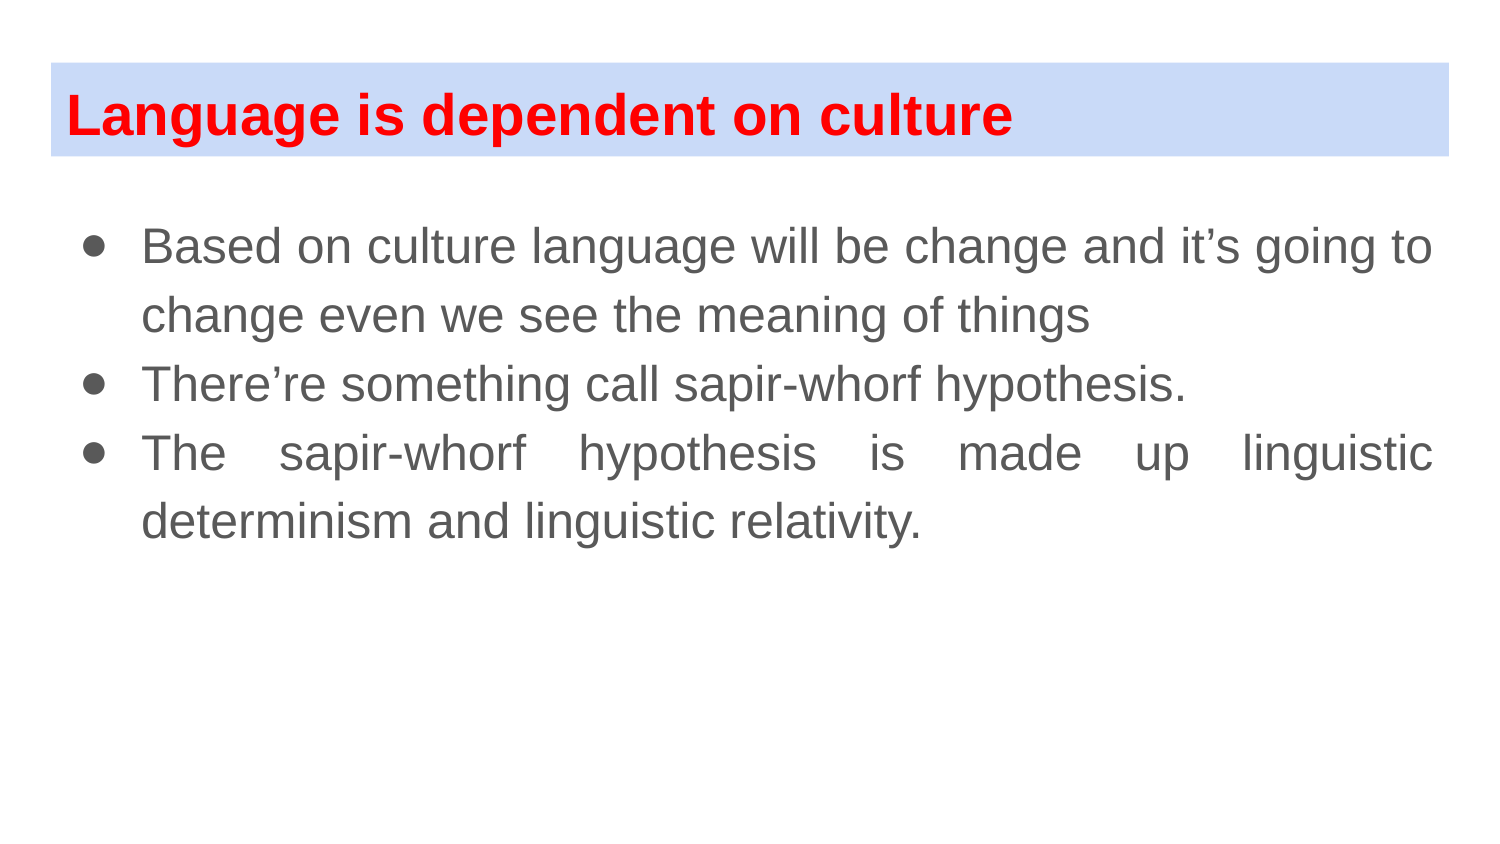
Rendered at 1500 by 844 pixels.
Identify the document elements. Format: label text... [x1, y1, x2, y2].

title Language is dependent on culture [51, 62, 1449, 157]
list Based on culture language will be change and it’s going to change even we see the meaning of things There’re something call sapir-whorf hypothesis. The sapir-whorf hypothesis is made up linguistic determinism and linguistic relativity. [51, 189, 1449, 757]
